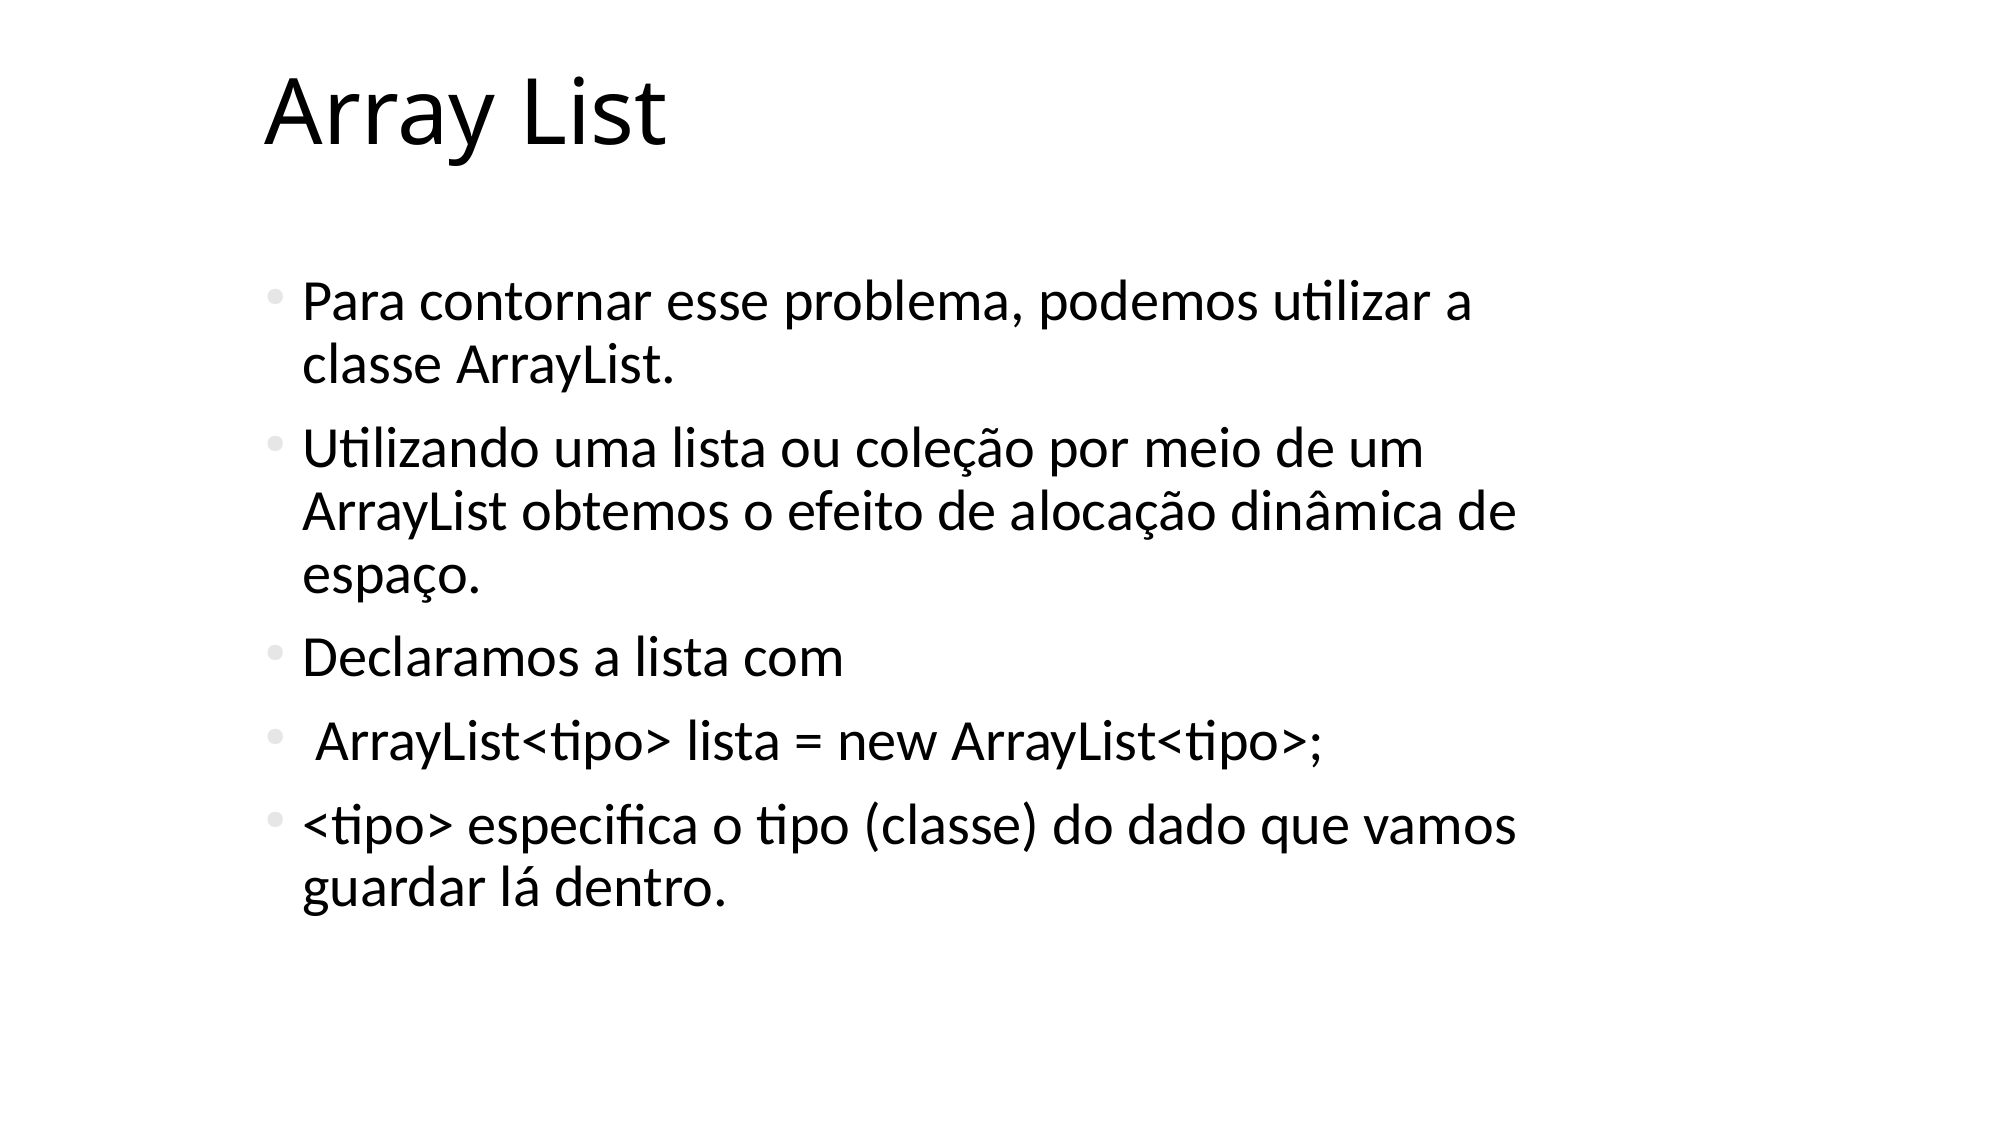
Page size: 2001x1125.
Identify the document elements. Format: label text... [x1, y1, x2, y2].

title Array List [249, 44, 1043, 186]
list Para contornar esse problema, podemos utilizar a classe ArrayList. Utilizando uma lista ou coleção por meio de um ArrayList obtemos o efeito de alocação dinâmica de espaço. Declaramos a lista com ArrayList<tipo> lista = new ArrayList<tipo>; <tipo> especifica o tipo (classe) do dado que vamos guardar lá dentro. [249, 263, 1570, 1018]
